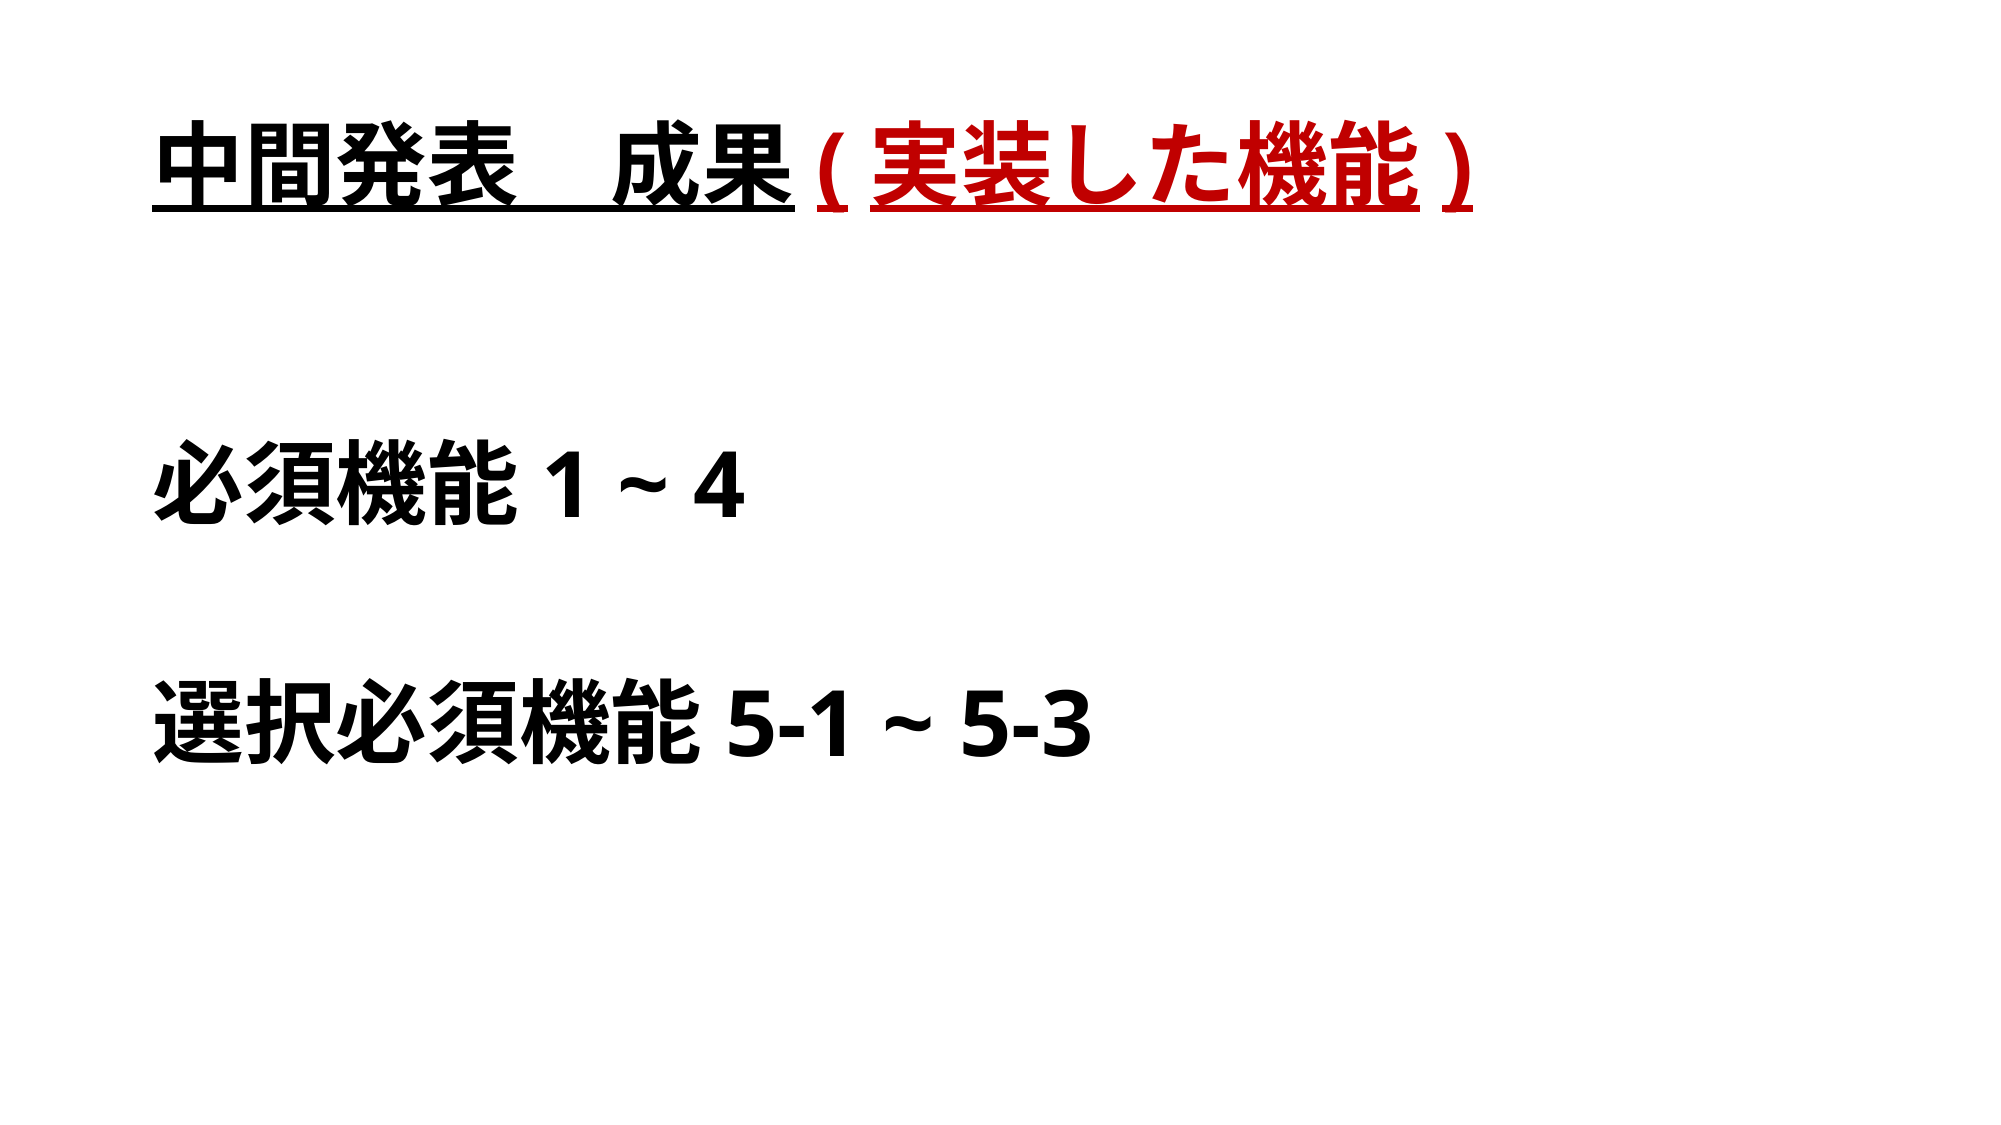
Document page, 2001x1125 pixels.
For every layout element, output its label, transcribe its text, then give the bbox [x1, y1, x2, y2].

list 必須機能1 ~ 4 選択必須機能5-1 ~ 5-3 [137, 299, 1863, 1014]
title 中間発表 成果(実装した機能) [137, 59, 1863, 278]
